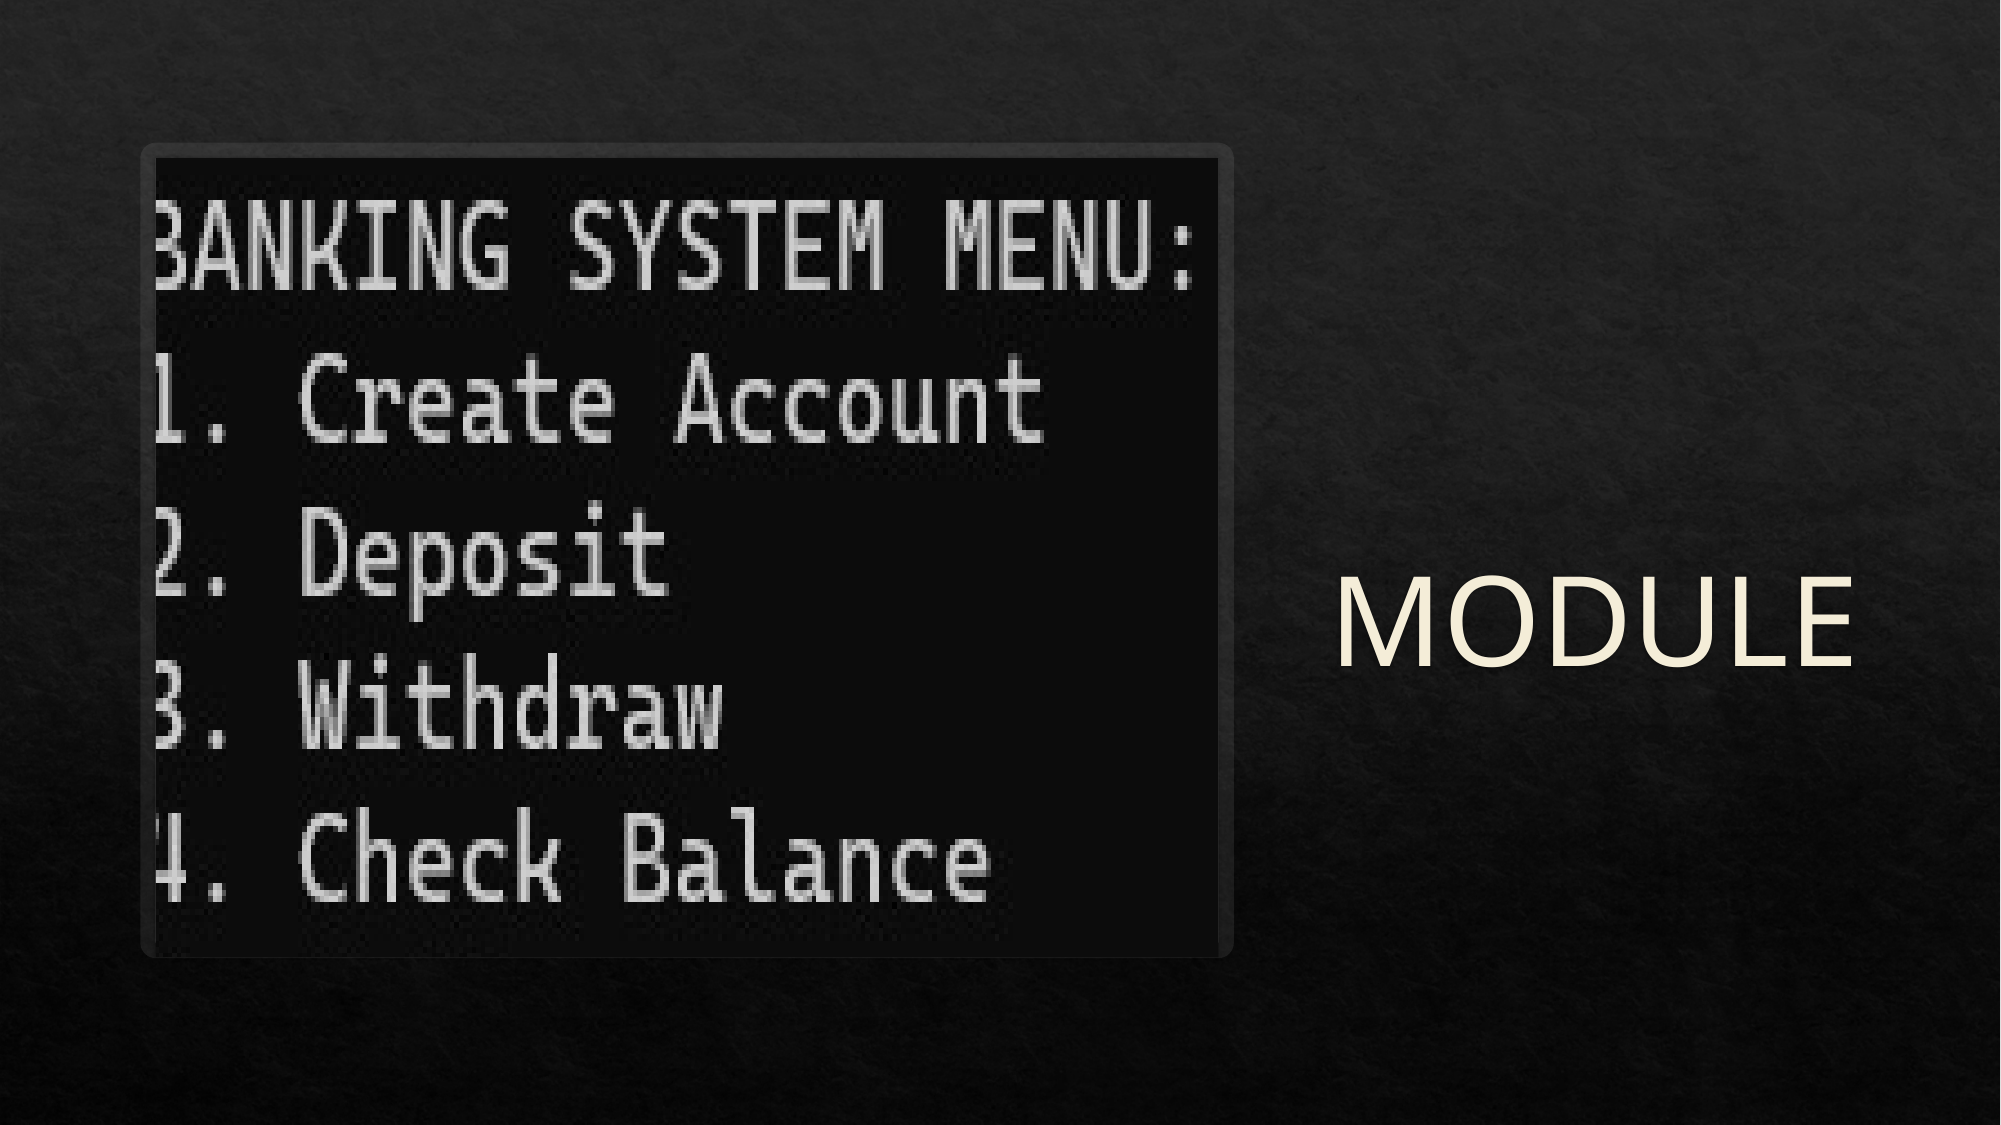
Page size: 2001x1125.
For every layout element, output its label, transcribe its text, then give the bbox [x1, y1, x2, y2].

title MODULE [1315, 269, 1904, 702]
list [155, 158, 1219, 957]
text_box [0, 0, 2000, 1125]
